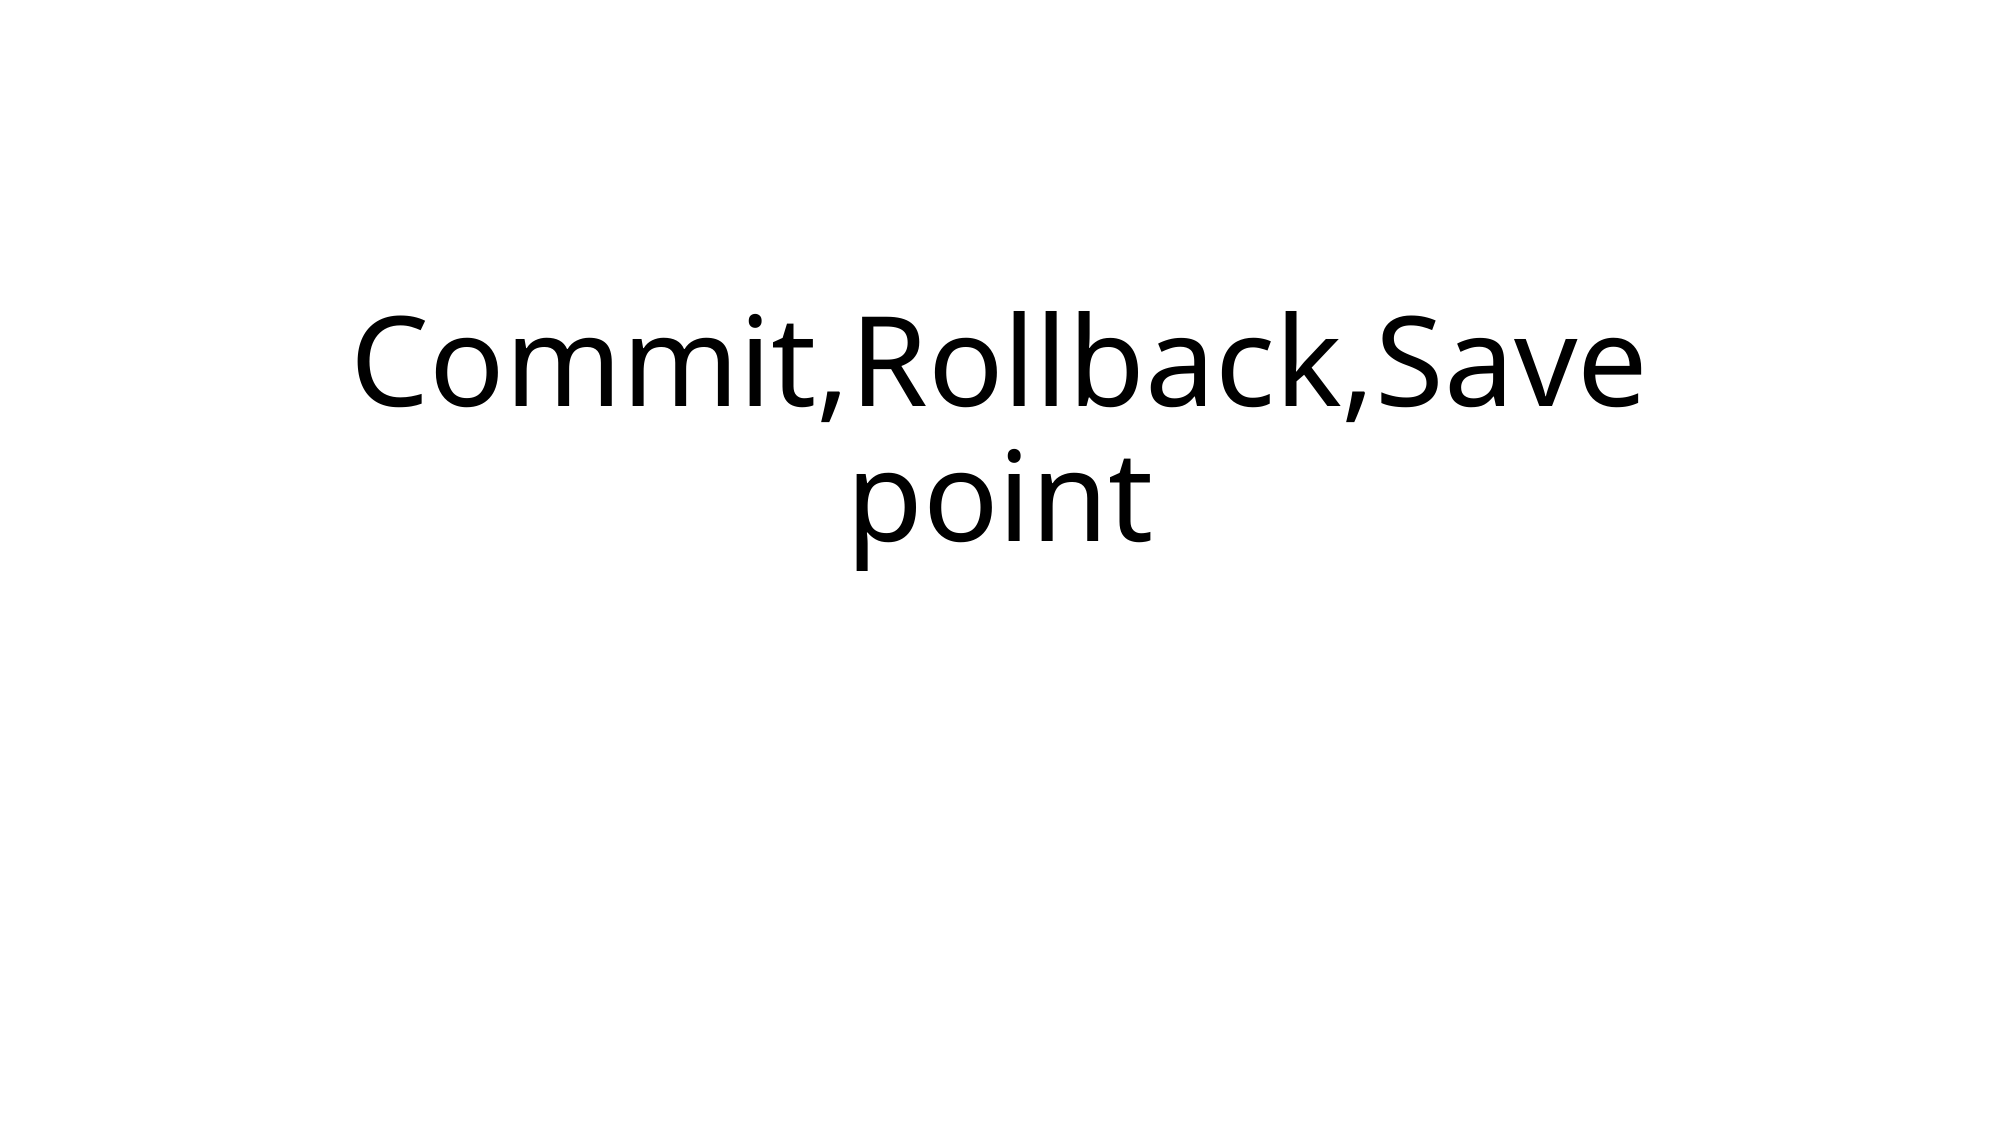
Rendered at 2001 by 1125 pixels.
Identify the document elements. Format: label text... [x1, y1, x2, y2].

title Commit,Rollback,Save point [249, 184, 1750, 576]
